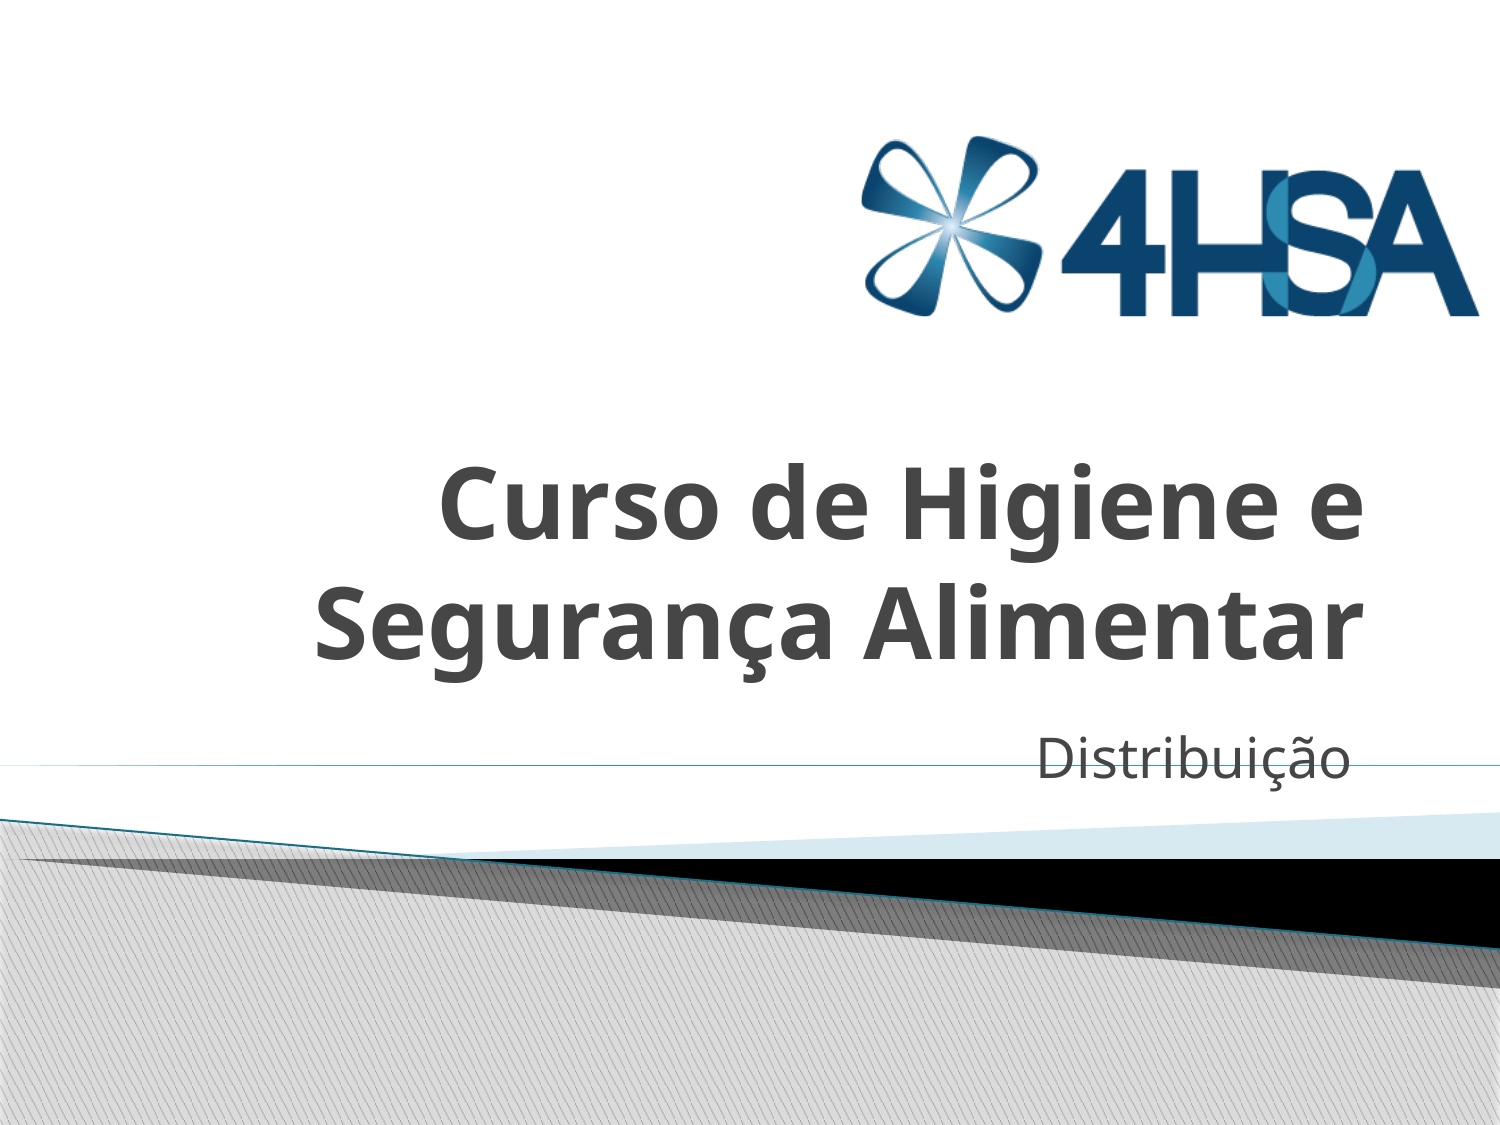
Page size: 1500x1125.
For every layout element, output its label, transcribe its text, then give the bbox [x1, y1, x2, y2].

title Curso de Higiene e Segurança Alimentar [93, 386, 1382, 687]
picture [1371, 940, 1500, 989]
subtitle Distribuição [82, 714, 1371, 1003]
picture [836, 116, 1500, 349]
picture [5, 859, 82, 865]
